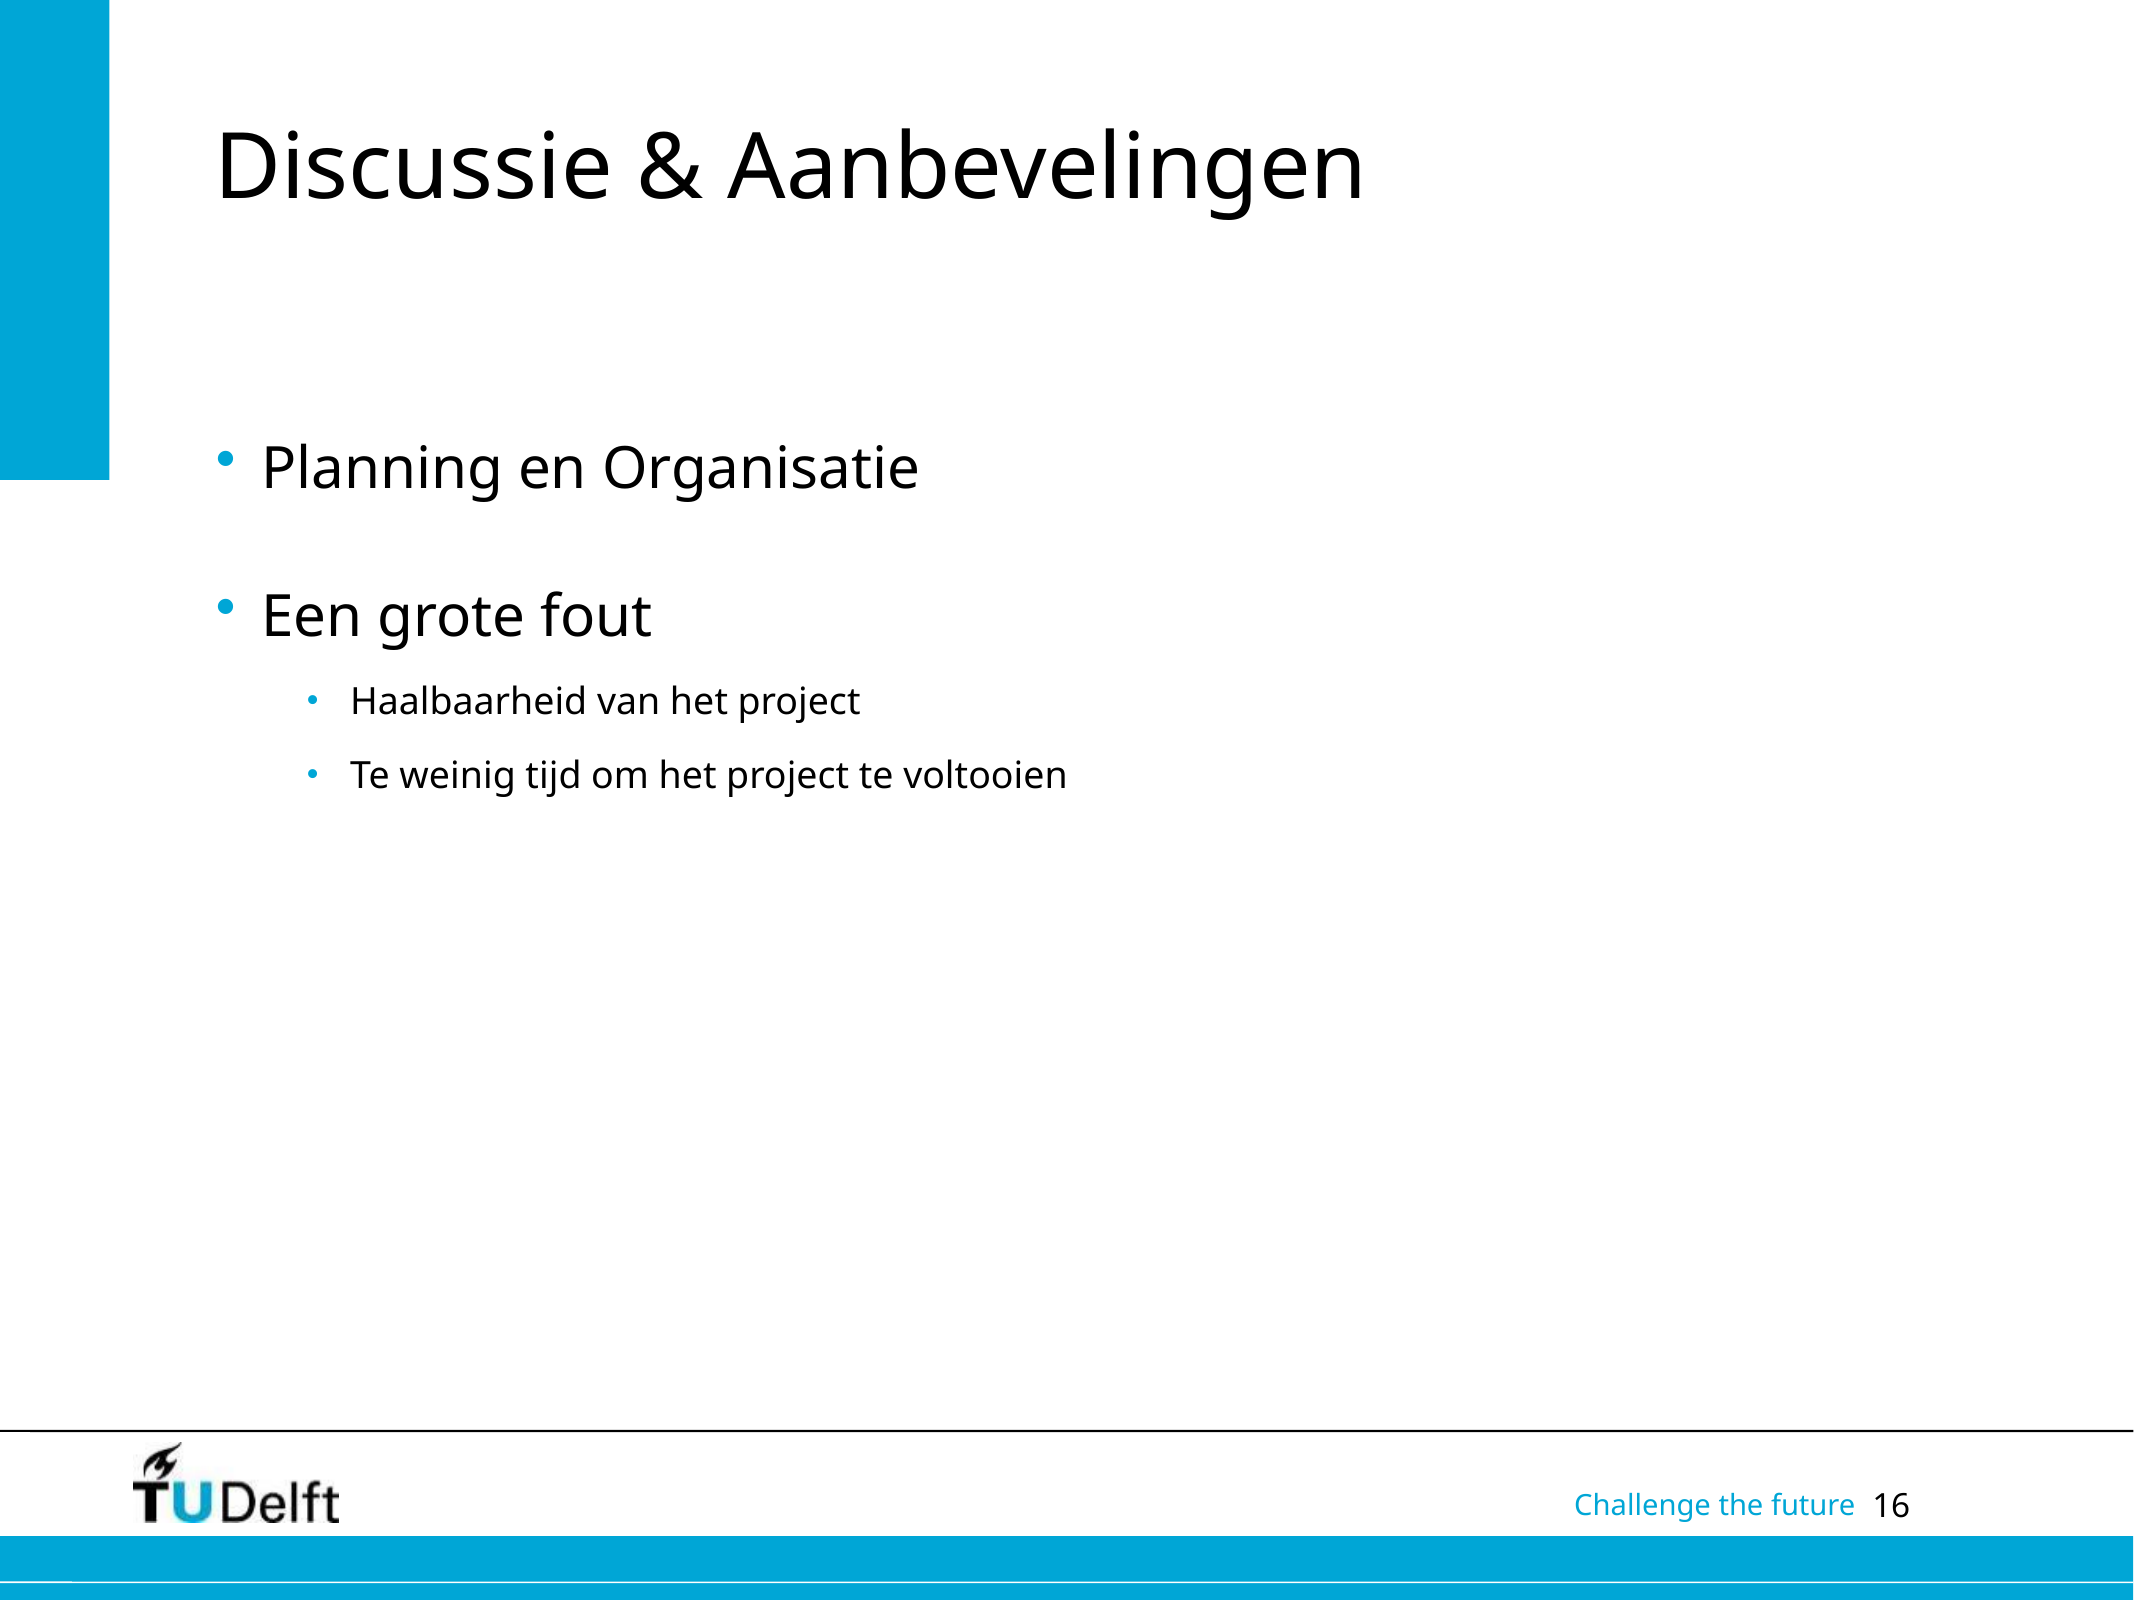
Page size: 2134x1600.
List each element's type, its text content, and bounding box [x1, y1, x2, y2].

title Discussie & Aanbevelingen [214, 106, 1885, 398]
list Planning en Organisatie Een grote fout Haalbaarheid van het project Te weinig tijd om het project te voltooien [215, 426, 1882, 1245]
picture [133, 1442, 339, 1523]
